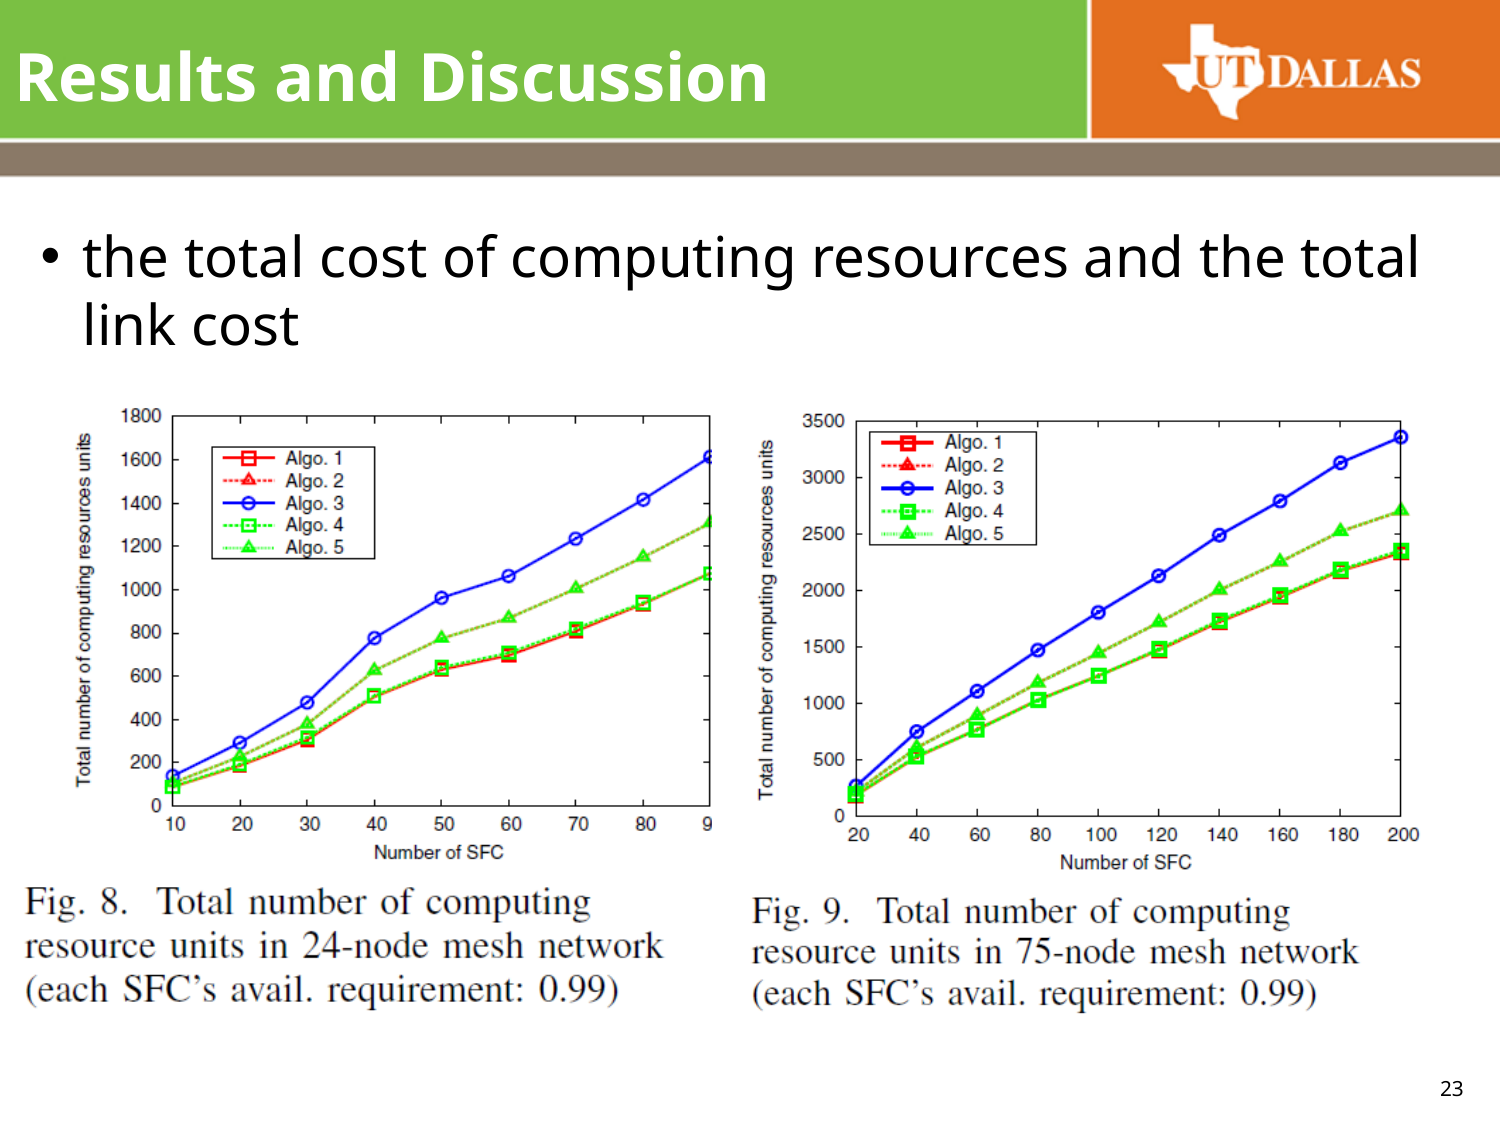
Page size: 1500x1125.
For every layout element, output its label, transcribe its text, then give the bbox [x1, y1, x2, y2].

list the total cost of computing resources and the total link cost [7, 213, 1493, 957]
picture [0, 0, 1500, 1125]
slide_number 23 [1412, 1051, 1479, 1112]
title Results and Discussion [0, 12, 1088, 138]
